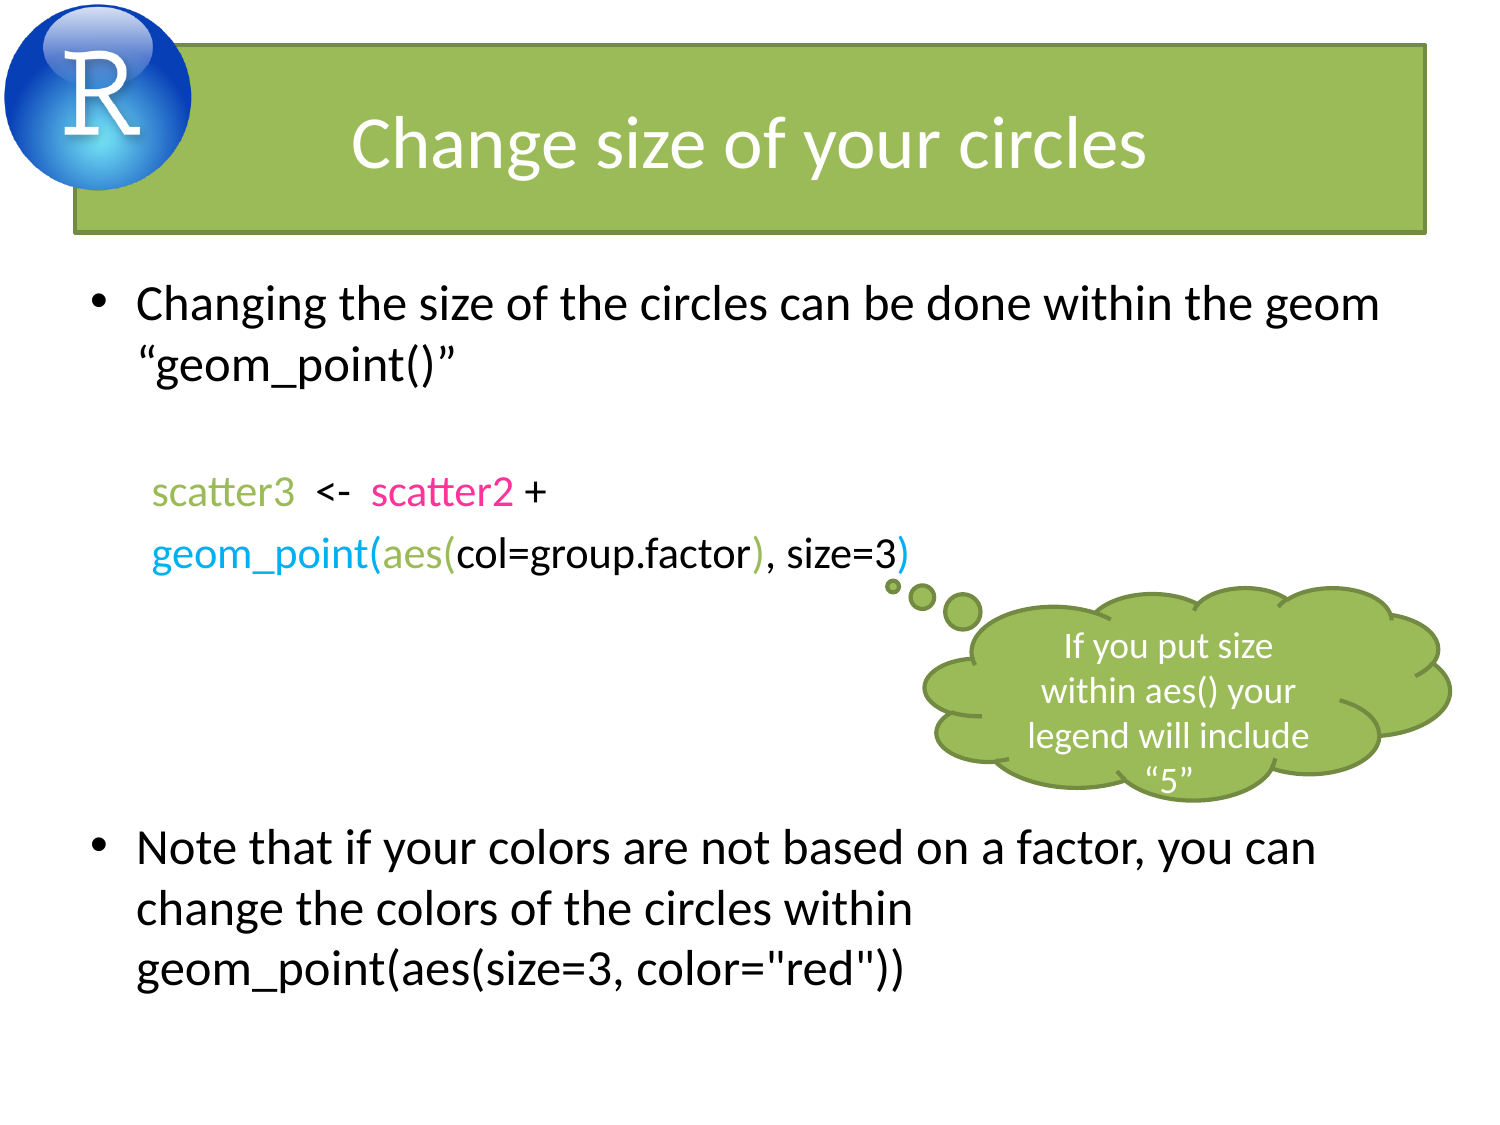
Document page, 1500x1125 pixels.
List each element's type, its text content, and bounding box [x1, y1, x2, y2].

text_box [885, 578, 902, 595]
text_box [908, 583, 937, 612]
title Change size of your circles [73, 43, 1427, 235]
list Changing the size of the circles can be done within the geom “geom_point()” scatter3 <- scatter2 + geom_point(aes(col=group.factor), size=3) Note that if your colors are not based on a factor, you can change the colors of the circles within geom_point(aes(size=3, color="red")) [75, 262, 1425, 1005]
text_box If you put size within aes() your legend will include “5” [922, 585, 1453, 803]
picture [3, 3, 192, 192]
